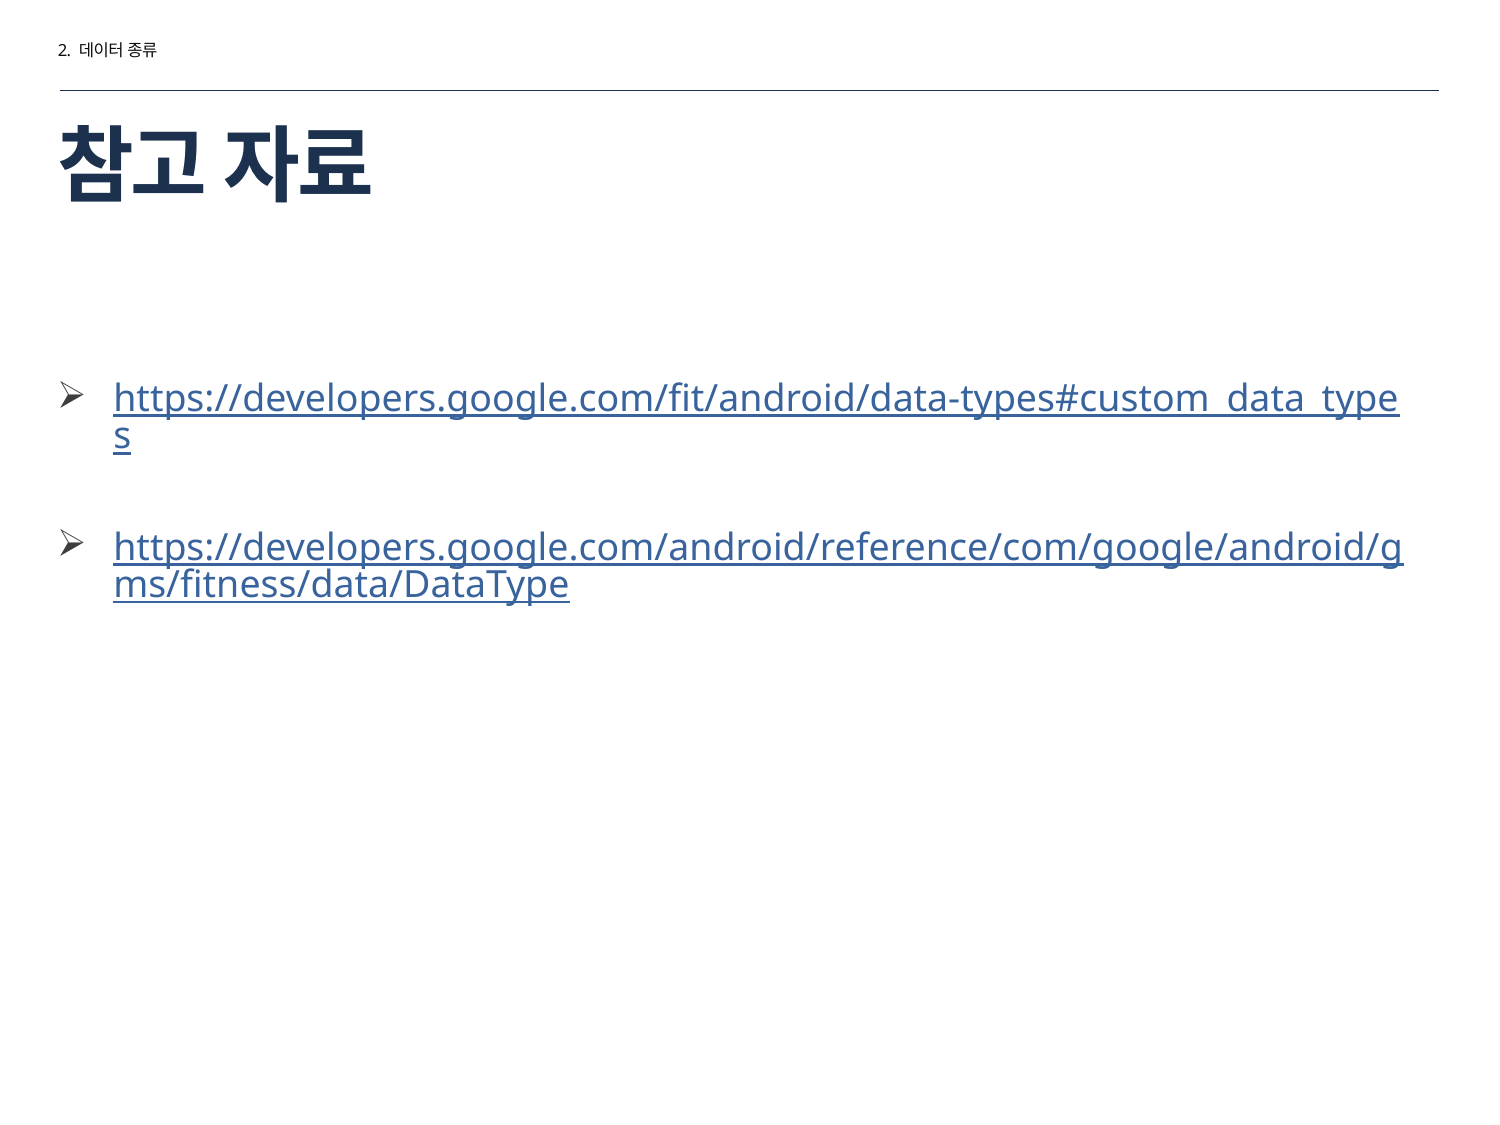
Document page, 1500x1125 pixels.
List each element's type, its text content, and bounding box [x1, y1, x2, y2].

text_box 2. 데이터 종류 [43, 31, 303, 67]
text_box https://developers.google.com/fit/android/data-types#custom_data_types https://developers.google.com/android/reference/com/google/android/gms/fitness/data/DataType [42, 366, 1432, 1038]
title 참고 자료 [42, 114, 1190, 211]
